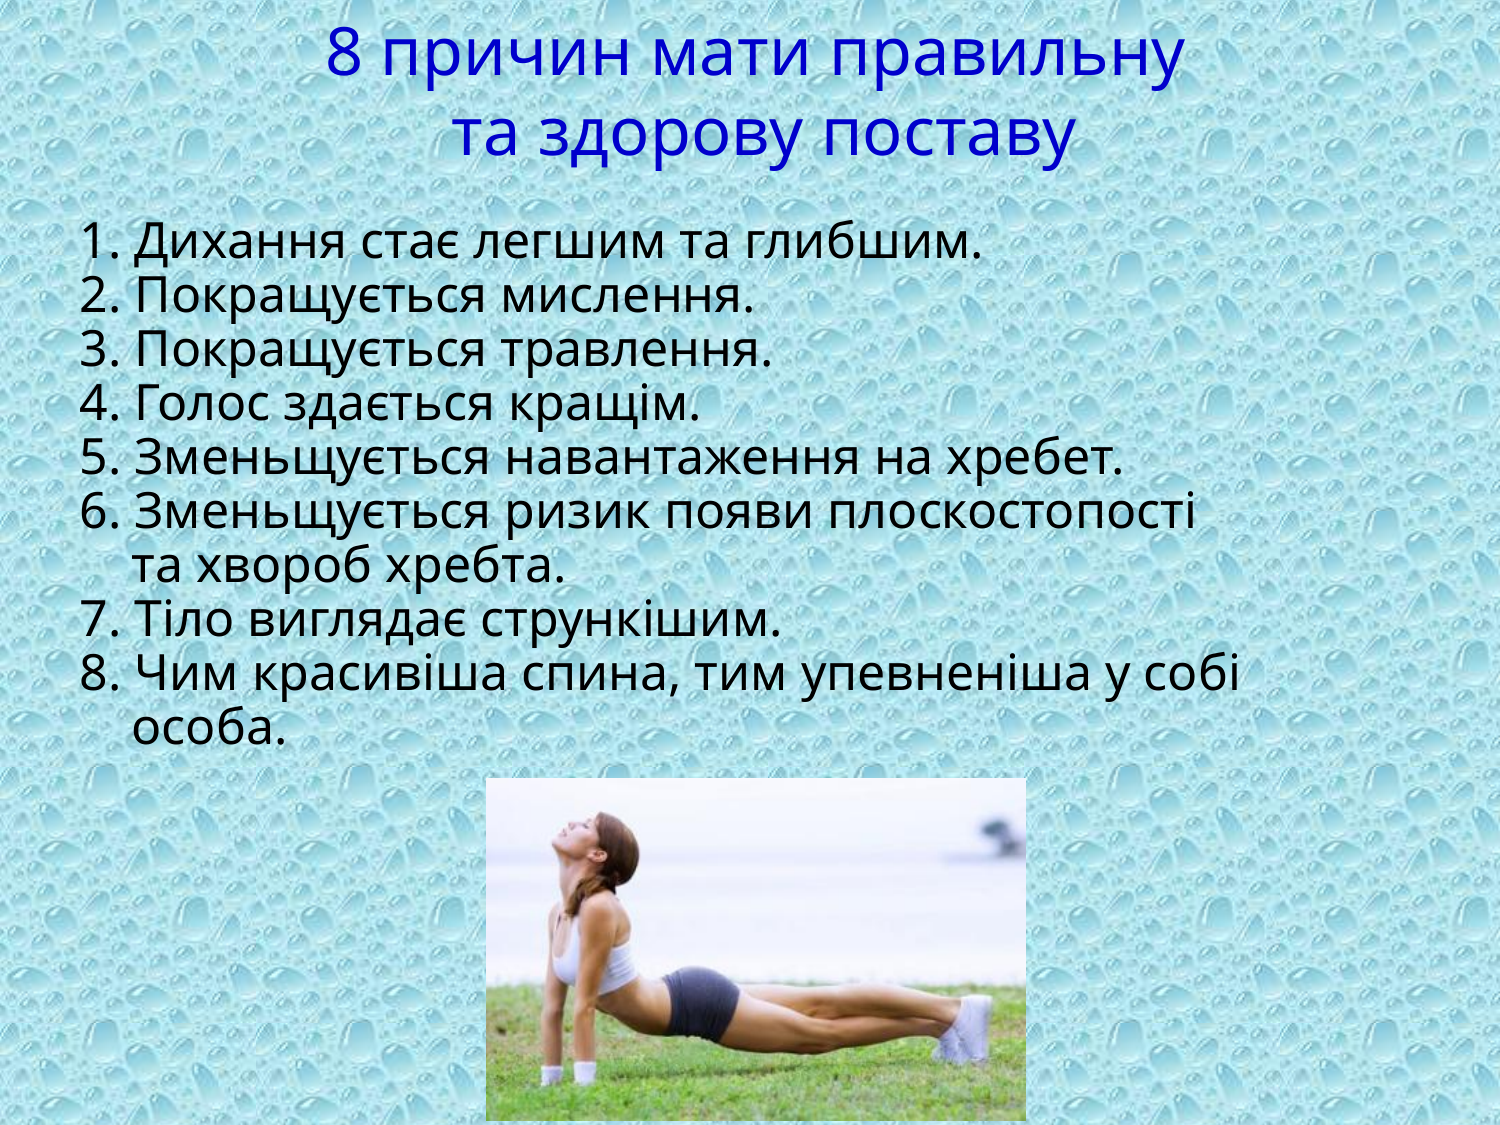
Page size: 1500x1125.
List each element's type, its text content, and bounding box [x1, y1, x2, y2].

text_box 8 причин мати правильну та здорову поставу [41, 1, 1471, 177]
text_box 1. Дихання стає легшим та глибшим. 2. Покращується мислення. 3. Покращується травлення. 4. Голос здається кращім. 5. Зменьщується навантаження на хребет. 6. Зменьщується ризик появи плоскостопості та хвороб хребта. 7. Тіло виглядає стрункішим. 8. Чим красивіша спина, тим упевненіша у собі особа. [64, 208, 1447, 763]
picture [0, 0, 1500, 1125]
